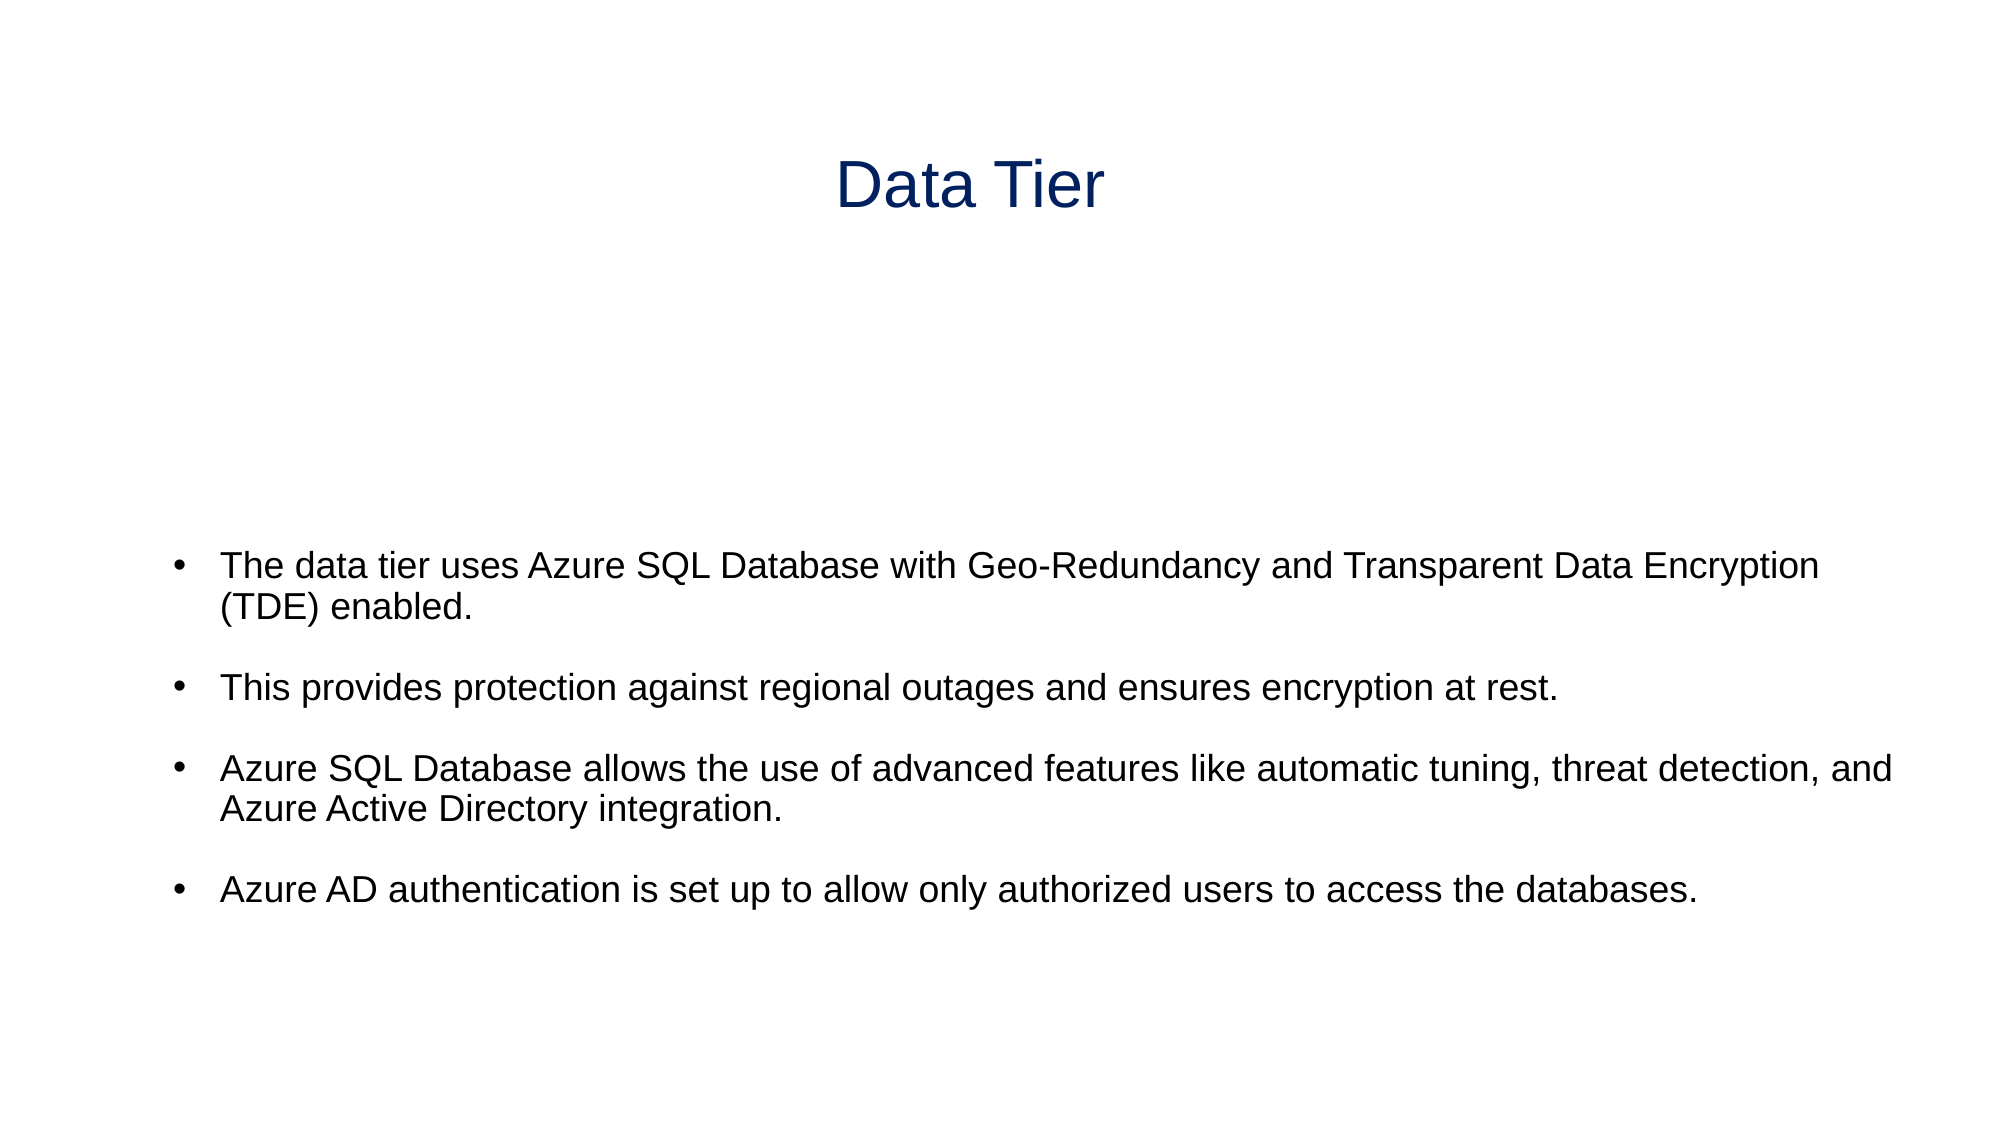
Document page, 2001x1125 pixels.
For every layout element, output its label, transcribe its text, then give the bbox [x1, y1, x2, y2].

subtitle The data tier uses Azure SQL Database with Geo-Redundancy and Transparent Data Encryption (TDE) enabled. This provides protection against regional outages and ensures encryption at rest. Azure SQL Database allows the use of advanced features like automatic tuning, threat detection, and Azure Active Directory integration. Azure AD authentication is set up to allow only authorized users to access the databases. [83, 419, 1927, 1038]
title Data Tier [220, 65, 1721, 307]
